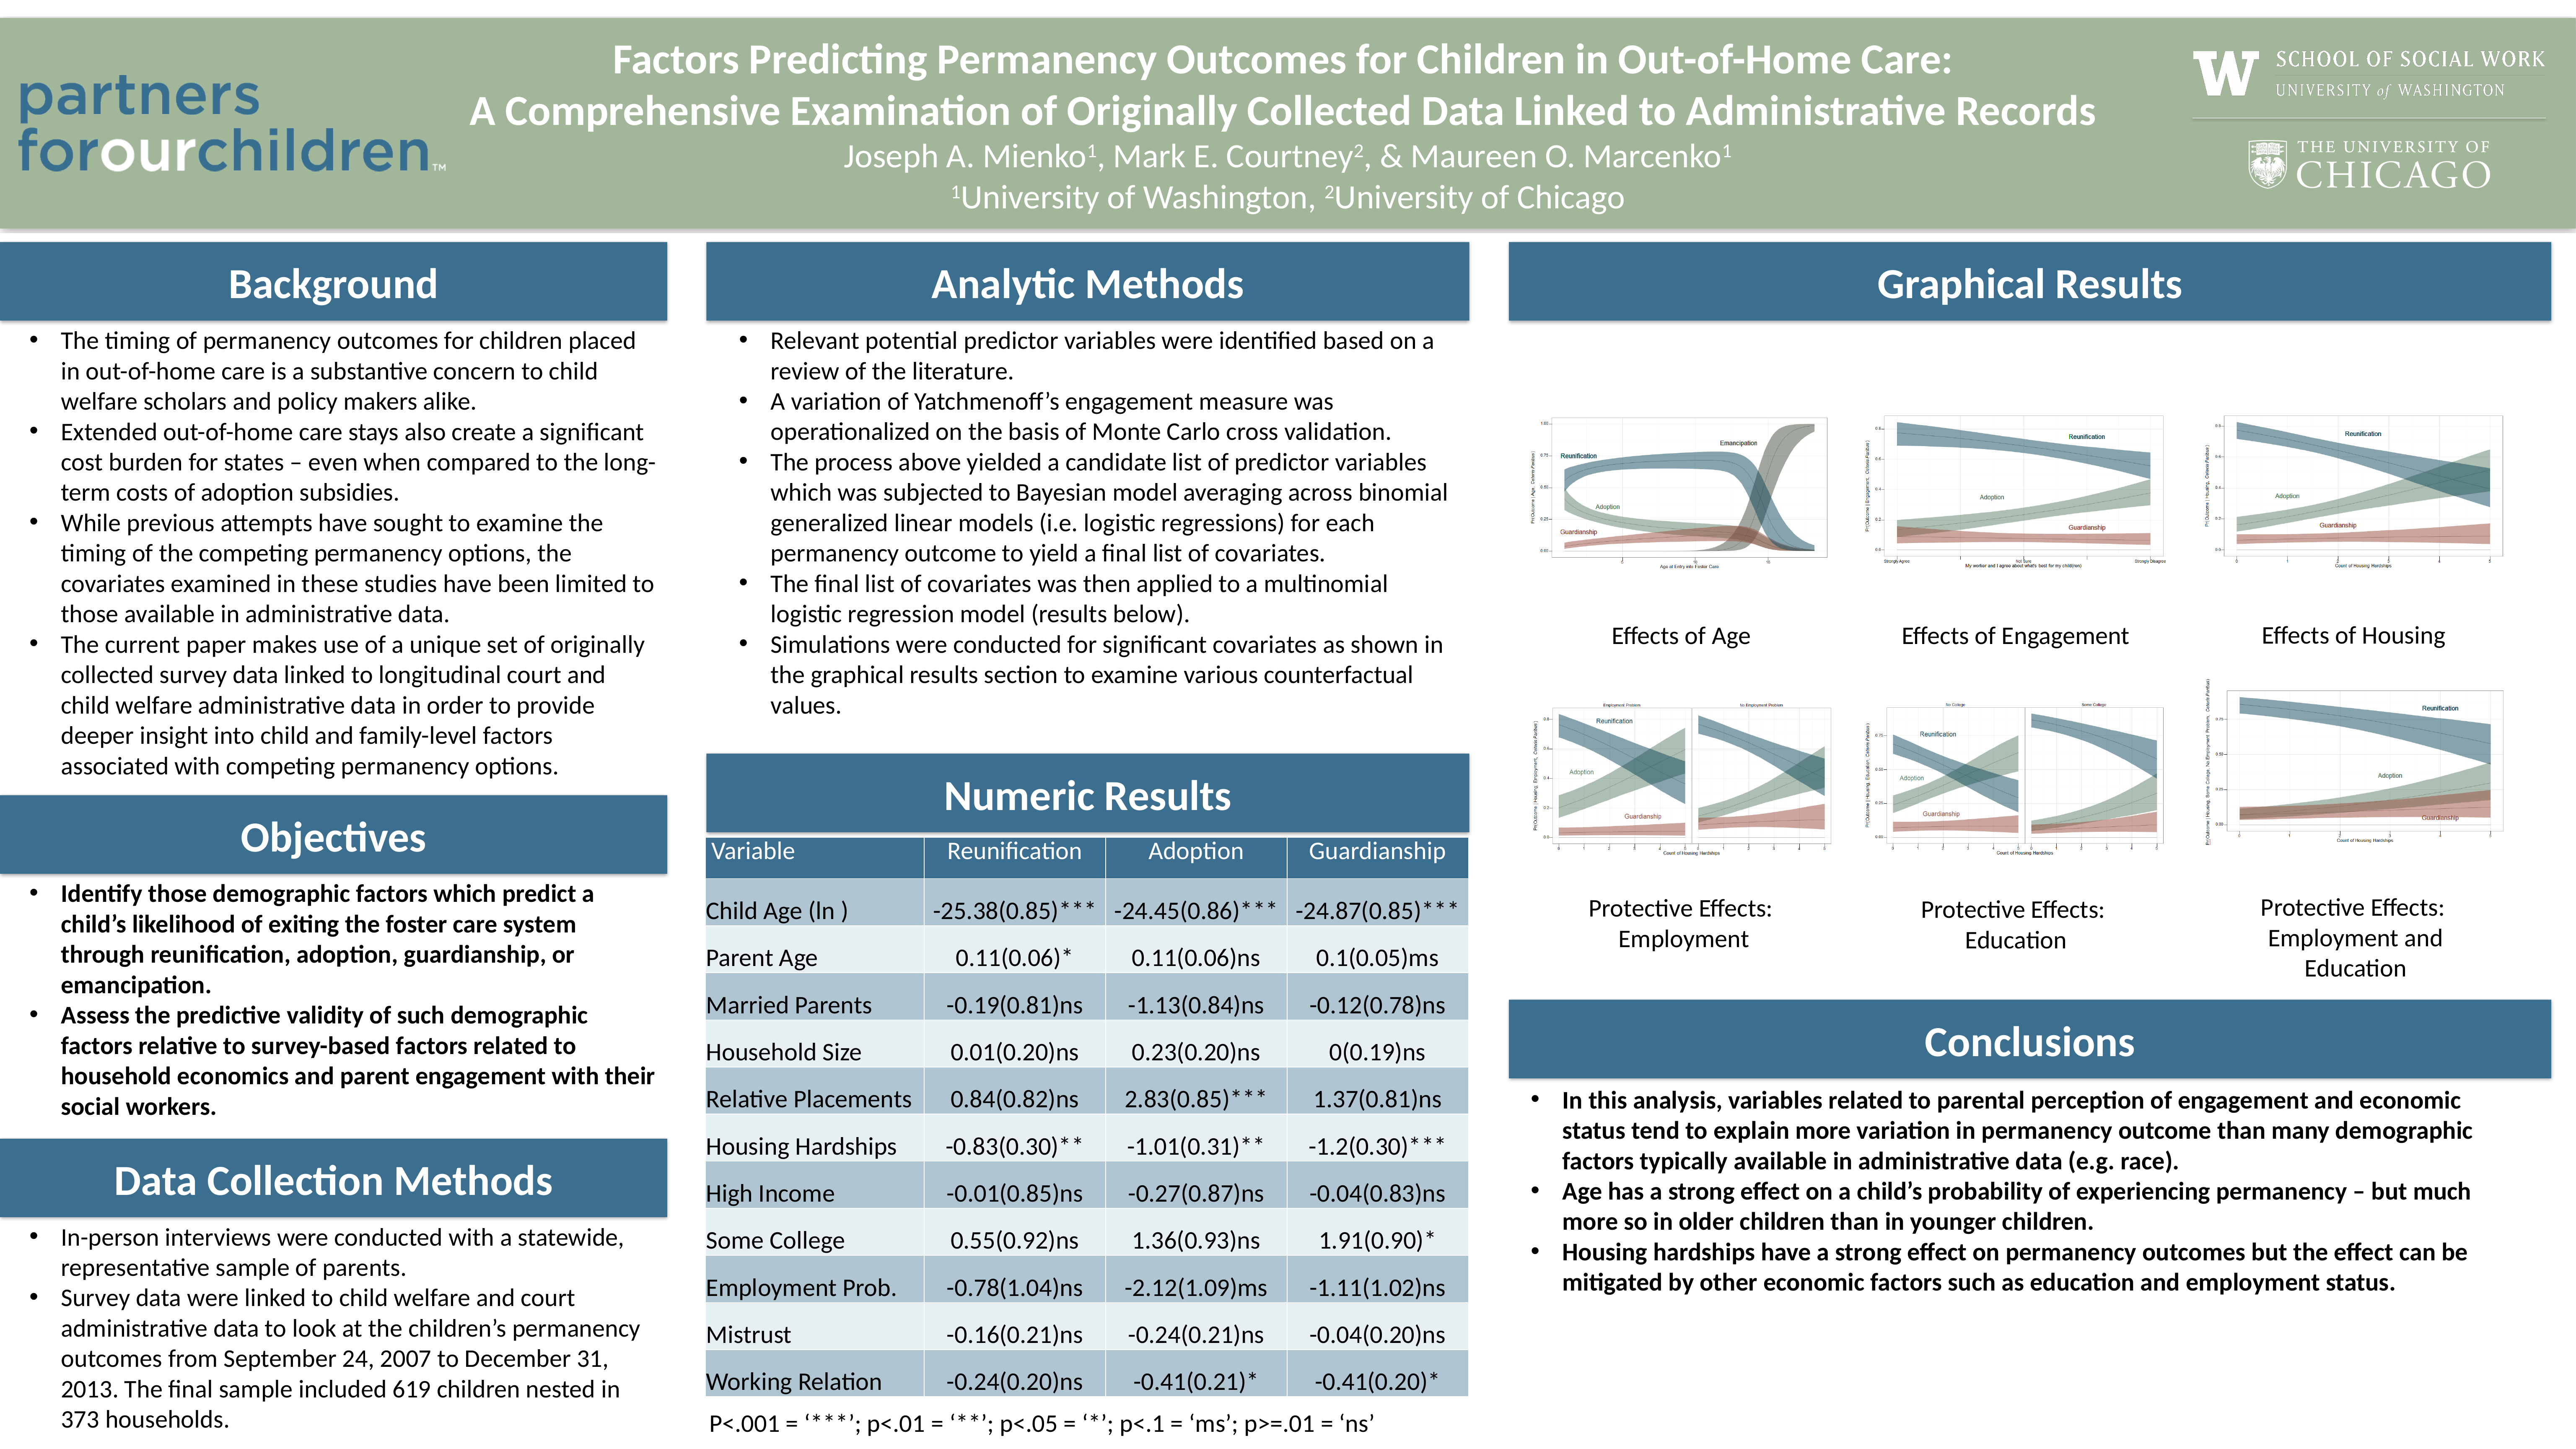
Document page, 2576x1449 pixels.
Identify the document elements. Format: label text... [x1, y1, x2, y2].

table_cell -1.11(1.02)ns [1288, 1256, 1468, 1302]
table_cell 0.11(0.06)* [925, 926, 1105, 972]
table_cell -0.01(0.85)ns [925, 1161, 1105, 1208]
text_box Effects of Engagement [1895, 615, 2137, 652]
picture [18, 75, 446, 171]
table_cell -0.19(0.81)ns [925, 973, 1105, 1020]
table_cell -0.41(0.20)* [1288, 1350, 1468, 1396]
table_cell 0(0.19)ns [1288, 1020, 1468, 1067]
table_cell 0.23(0.20)ns [1106, 1020, 1287, 1067]
table_cell -0.27(0.87)ns [1106, 1161, 1287, 1208]
text_box Effects of Age [1605, 615, 1762, 652]
table_cell -24.87(0.85)*** [1288, 893, 1468, 925]
table_cell -0.04(0.20)ns [1288, 1303, 1468, 1349]
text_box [0, 242, 705, 788]
picture [1854, 692, 2178, 874]
picture [2193, 51, 2545, 100]
table_cell 0.11(0.06)ns [1106, 926, 1287, 972]
table_cell -1.2(0.30)*** [1288, 1114, 1468, 1161]
table_cell 1.91(0.90)* [1288, 1209, 1468, 1255]
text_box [0, 795, 711, 1126]
table_cell -0.41(0.21)* [1106, 1350, 1287, 1396]
table_cell -2.12(1.09)ms [1106, 1256, 1287, 1302]
table_cell -0.24(0.20)ns [925, 1350, 1105, 1396]
table_cell -0.12(0.78)ns [1288, 973, 1468, 1020]
table_cell Some College [714, 1209, 924, 1255]
picture [1524, 406, 1843, 586]
text_box Protective Effects: Employment [1571, 888, 1797, 956]
table_cell Mistrust [714, 1303, 924, 1349]
picture [2249, 140, 2490, 189]
table_cell -24.45(0.86)*** [1106, 893, 1287, 925]
table_cell -0.83(0.30)** [925, 1114, 1105, 1161]
table_cell Employment Prob. [714, 1256, 924, 1302]
text_box In this analysis, variables related to parental perception of engagement and economic status tend to explain more variation in permanency outcome than many demographic factors typically available in administrative data (e.g. race). Age has a strong effect on a child’s probability of experiencing permanency – but much more so in older children than in younger children. Housing hardships have a strong effect on permanency outcomes but the effect can be mitigated by other economic factors such as education and employment status. [1524, 1140, 2490, 1299]
text_box Factors Predicting Permanency Outcomes for Children in Out-of-Home Care: A Comprehensive Examination of Originally Collected Data Linked to Administrative Records Joseph A. Mienko1, Mark E. Courtney2, & Maureen O. Marcenko1 1University of Washington, 2University of Chicago [0, 18, 2576, 229]
text_box P<.001 = ‘***’; p<.01 = ‘**’; p<.05 = ‘*’; p<.1 = ‘ms’; p>=.01 = ‘ns’ [714, 1404, 1460, 1441]
text_box Effects of Housing [2256, 615, 2456, 652]
table_cell -1.01(0.31)** [1106, 1114, 1287, 1161]
table_cell High Income [714, 1161, 924, 1208]
table_cell -0.04(0.83)ns [1288, 1161, 1468, 1208]
text_box Protective Effects: Education [1903, 889, 2129, 957]
table_cell 0.1(0.05)ms [1288, 926, 1468, 972]
table_cell Working Relation [714, 1350, 924, 1396]
table_cell 1.37(0.81)ns [1288, 1067, 1468, 1114]
table_cell -1.13(0.84)ns [1106, 973, 1287, 1020]
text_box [0, 1138, 711, 1449]
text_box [1508, 242, 2576, 377]
text_box Protective Effects: Employment and Education [2243, 888, 2469, 985]
table_cell -25.38(0.85)*** [925, 893, 1105, 925]
table_cell 2.83(0.85)*** [1106, 1067, 1287, 1114]
picture [2193, 404, 2519, 587]
table_cell Child Age (ln ) [714, 893, 924, 925]
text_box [706, 753, 1520, 889]
table_cell 1.36(0.93)ns [1106, 1209, 1287, 1255]
table_cell Housing Hardships [706, 1114, 924, 1161]
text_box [1508, 1000, 2576, 1135]
table_cell Parent Age [714, 926, 924, 972]
table_cell Relative Placements [714, 1067, 924, 1114]
table_cell -0.24(0.21)ns [1106, 1303, 1287, 1349]
table_cell -0.78(1.04)ns [925, 1256, 1105, 1302]
table_cell 0.84(0.82)ns [925, 1067, 1105, 1114]
table_cell Household Size [714, 1020, 924, 1067]
picture [1521, 692, 1847, 874]
table_cell 0.55(0.92)ns [925, 1209, 1105, 1255]
table_cell 0.01(0.20)ns [925, 1020, 1105, 1067]
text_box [706, 242, 1520, 753]
table_cell Married Parents [714, 973, 924, 1020]
picture [2194, 678, 2518, 860]
picture [1853, 404, 2179, 588]
table_cell -0.16(0.21)ns [925, 1303, 1105, 1349]
